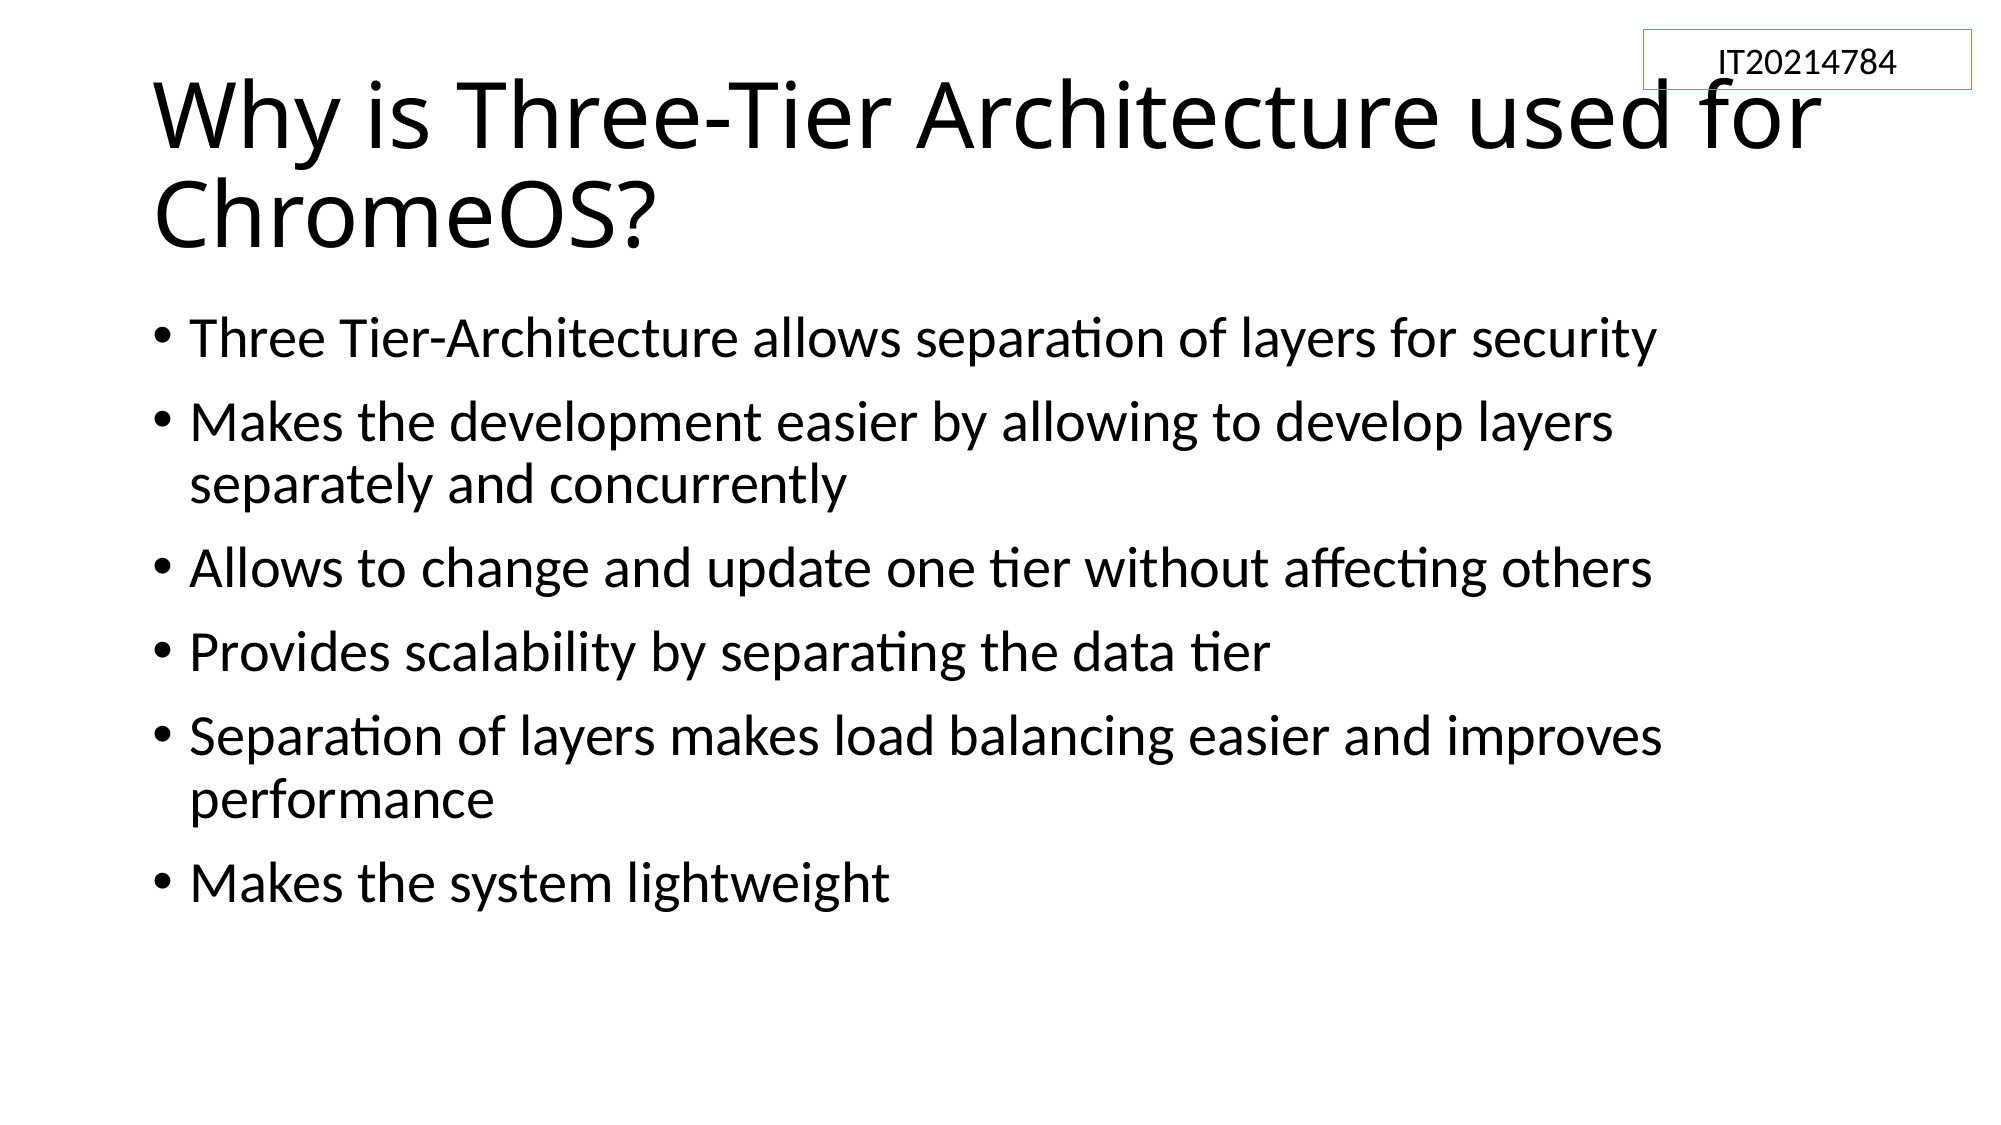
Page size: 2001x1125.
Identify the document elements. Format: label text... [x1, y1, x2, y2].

list Three Tier-Architecture allows separation of layers for security Makes the development easier by allowing to develop layers separately and concurrently Allows to change and update one tier without affecting others Provides scalability by separating the data tier Separation of layers makes load balancing easier and improves performance Makes the system lightweight [137, 299, 1863, 1014]
text_box IT20214784 [1643, 29, 1972, 90]
title Why is Three-Tier Architecture used for ChromeOS? [137, 59, 1863, 278]
